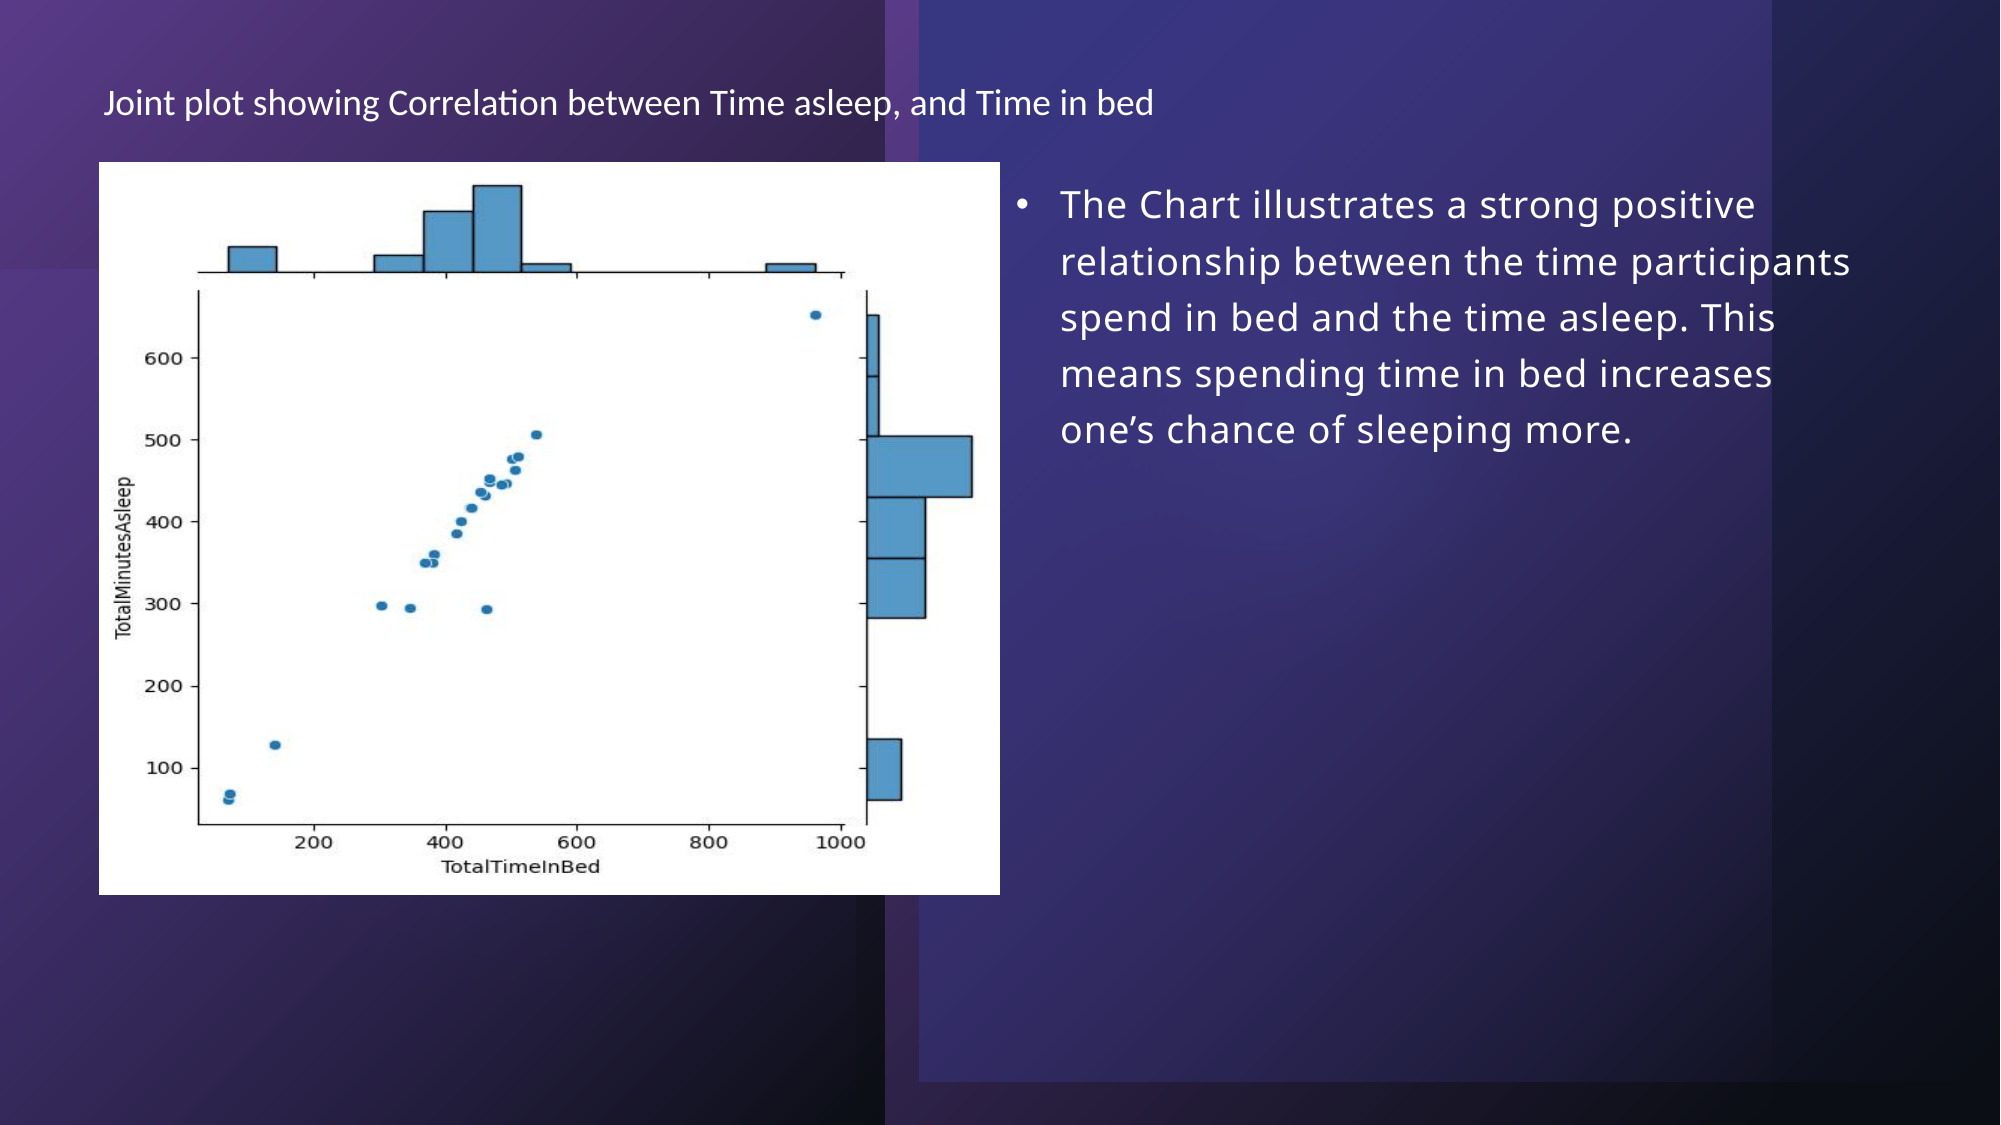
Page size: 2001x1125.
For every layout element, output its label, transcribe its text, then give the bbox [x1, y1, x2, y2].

list The Chart illustrates a strong positive relationship between the time participants spend in bed and the time asleep. This means spending time in bed increases one’s chance of sleeping more. [1000, 162, 1884, 895]
picture [99, 162, 1000, 895]
title Joint plot showing Correlation between Time asleep, and Time in bed [88, 75, 1910, 147]
